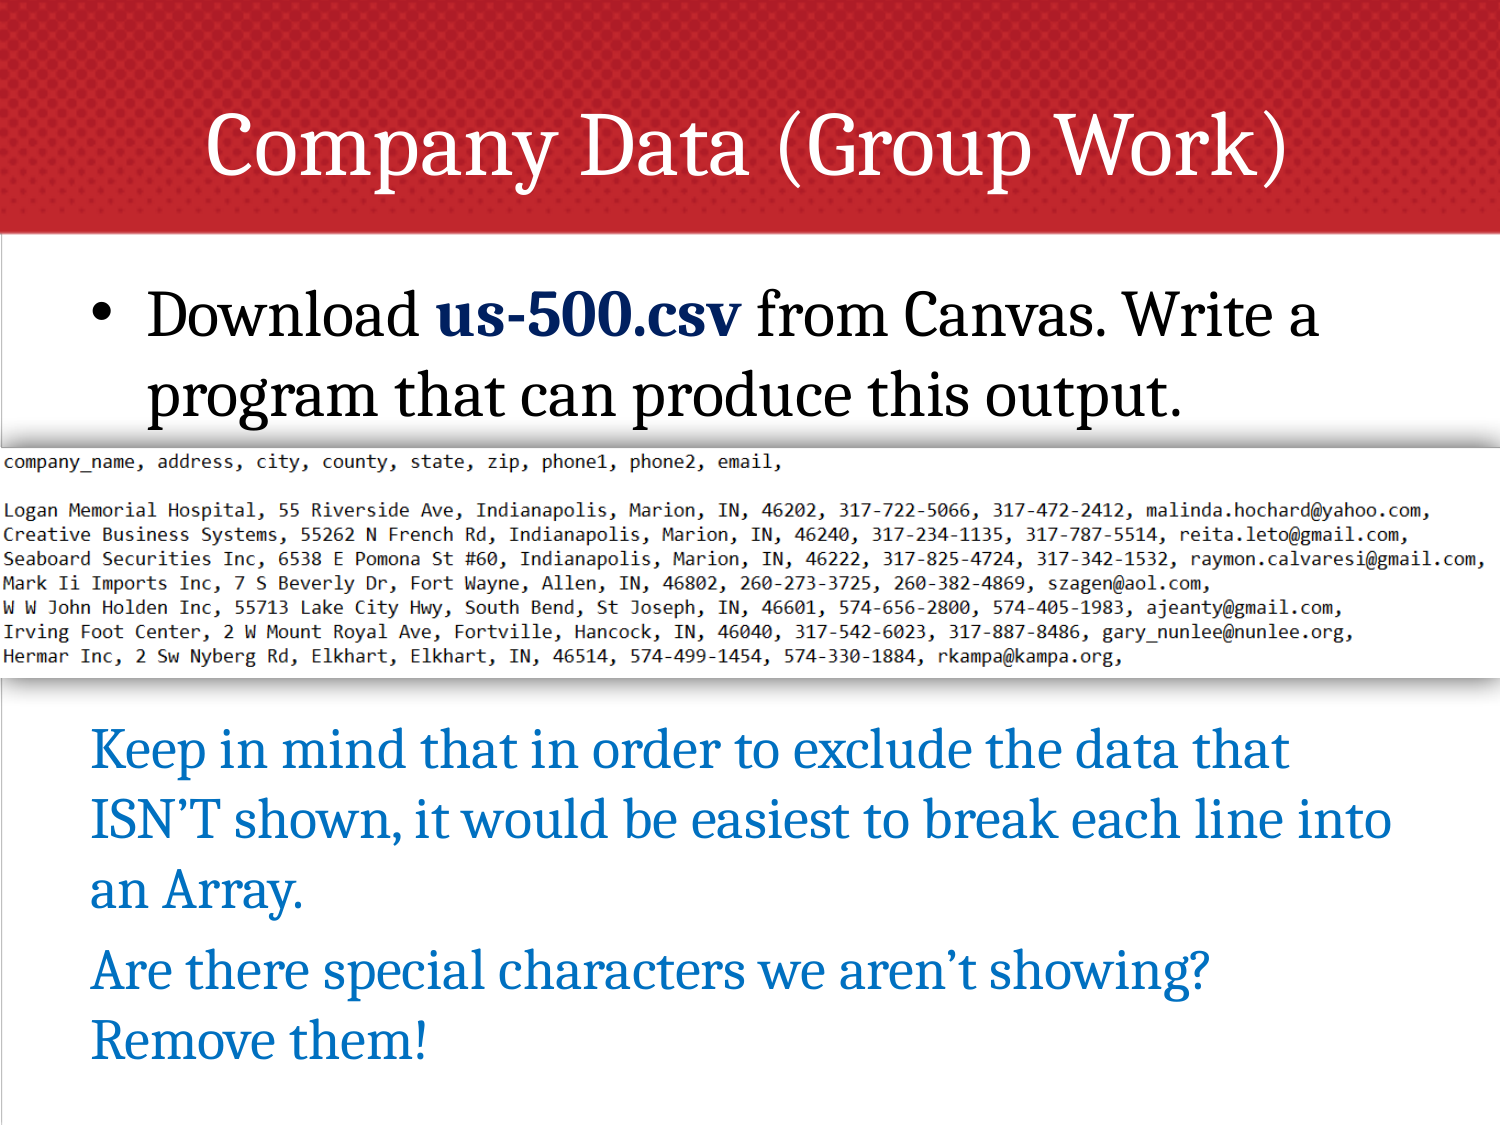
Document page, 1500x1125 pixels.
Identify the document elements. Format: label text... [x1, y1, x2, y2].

picture [0, 0, 1500, 1125]
title Company Data (Group Work) [75, 45, 1425, 233]
list Download us-500.csv from Canvas. Write a program that can produce this output. Keep in mind that in order to exclude the data that ISN’T shown, it would be easiest to break each line into an Array. Are there special characters we aren’t showing? Remove them! [75, 701, 1425, 1097]
list Download us-500.csv from Canvas. Write a program that can produce this output. Keep in mind that in order to exclude the data that ISN’T shown, it would be easiest to break each line into an Array. Are there special characters we aren’t showing? Remove them! [75, 262, 1425, 424]
